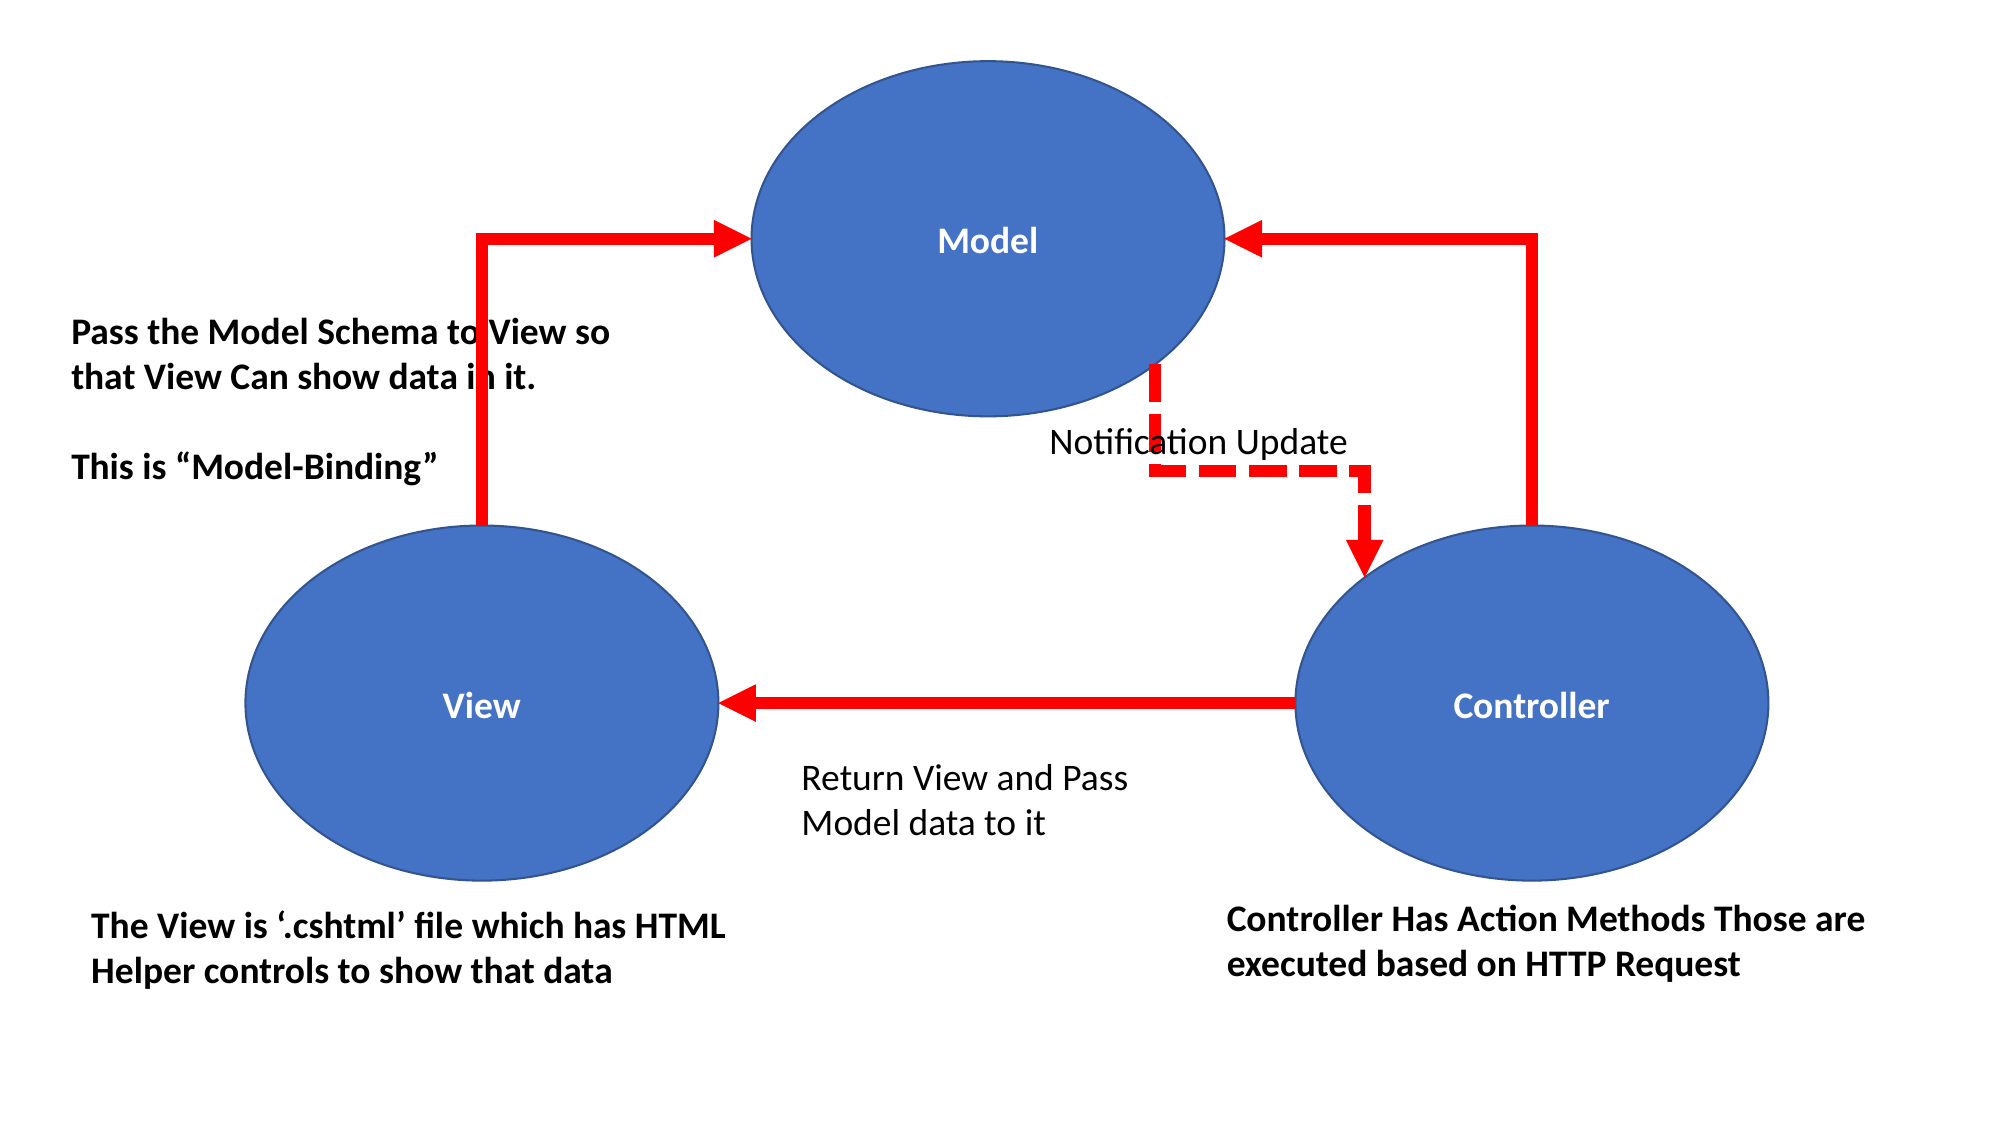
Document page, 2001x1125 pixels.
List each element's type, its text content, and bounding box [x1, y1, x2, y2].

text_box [1153, 366, 1367, 576]
text_box Controller Has Action Methods Those are executed based on HTTP Request [1212, 886, 1895, 991]
text_box The View is ‘.cshtml’ file which has HTML Helper controls to show that data [76, 893, 752, 999]
text_box View [244, 524, 720, 882]
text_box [1234, 228, 1522, 536]
text_box Notification Update [1034, 409, 1153, 470]
text_box Pass the Model Schema to View so that View Can show data in it. This is “Model-Binding” [56, 299, 473, 494]
text_box Return View and Pass Model data to it [786, 745, 1225, 851]
text_box Model [750, 60, 1226, 418]
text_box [473, 247, 761, 517]
text_box Controller [1294, 524, 1770, 882]
